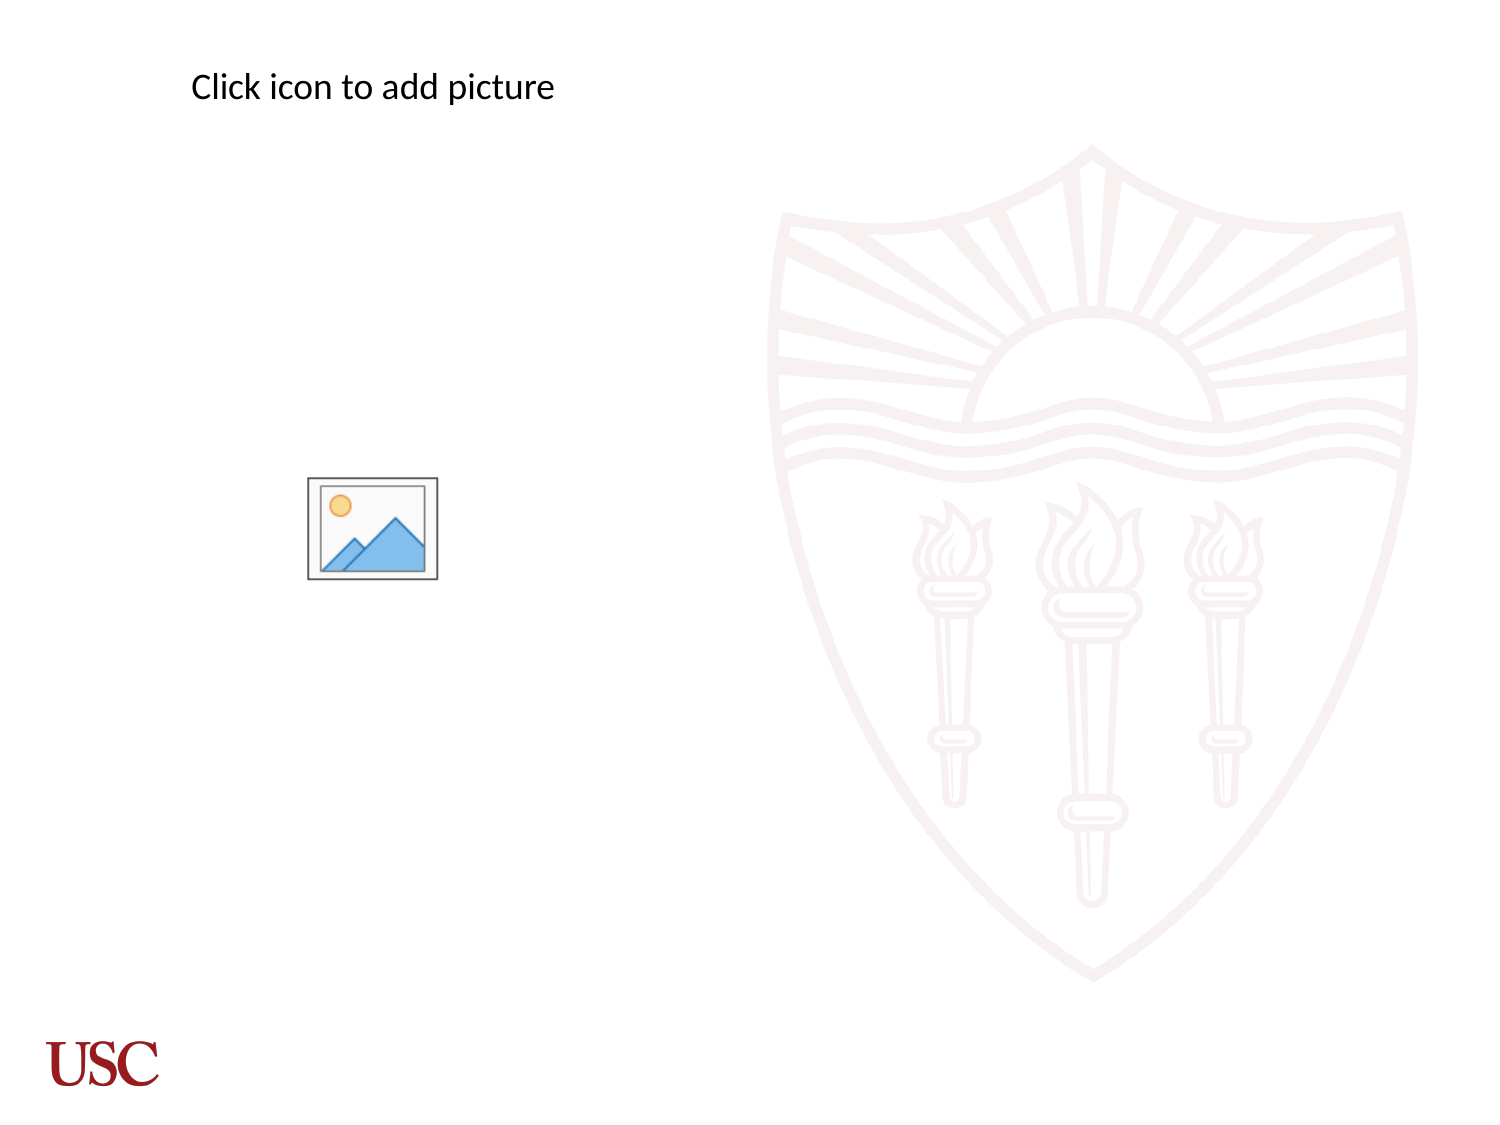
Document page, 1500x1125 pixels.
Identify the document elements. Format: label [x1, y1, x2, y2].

picture [21, 1013, 183, 1115]
picture [67, 54, 680, 1005]
